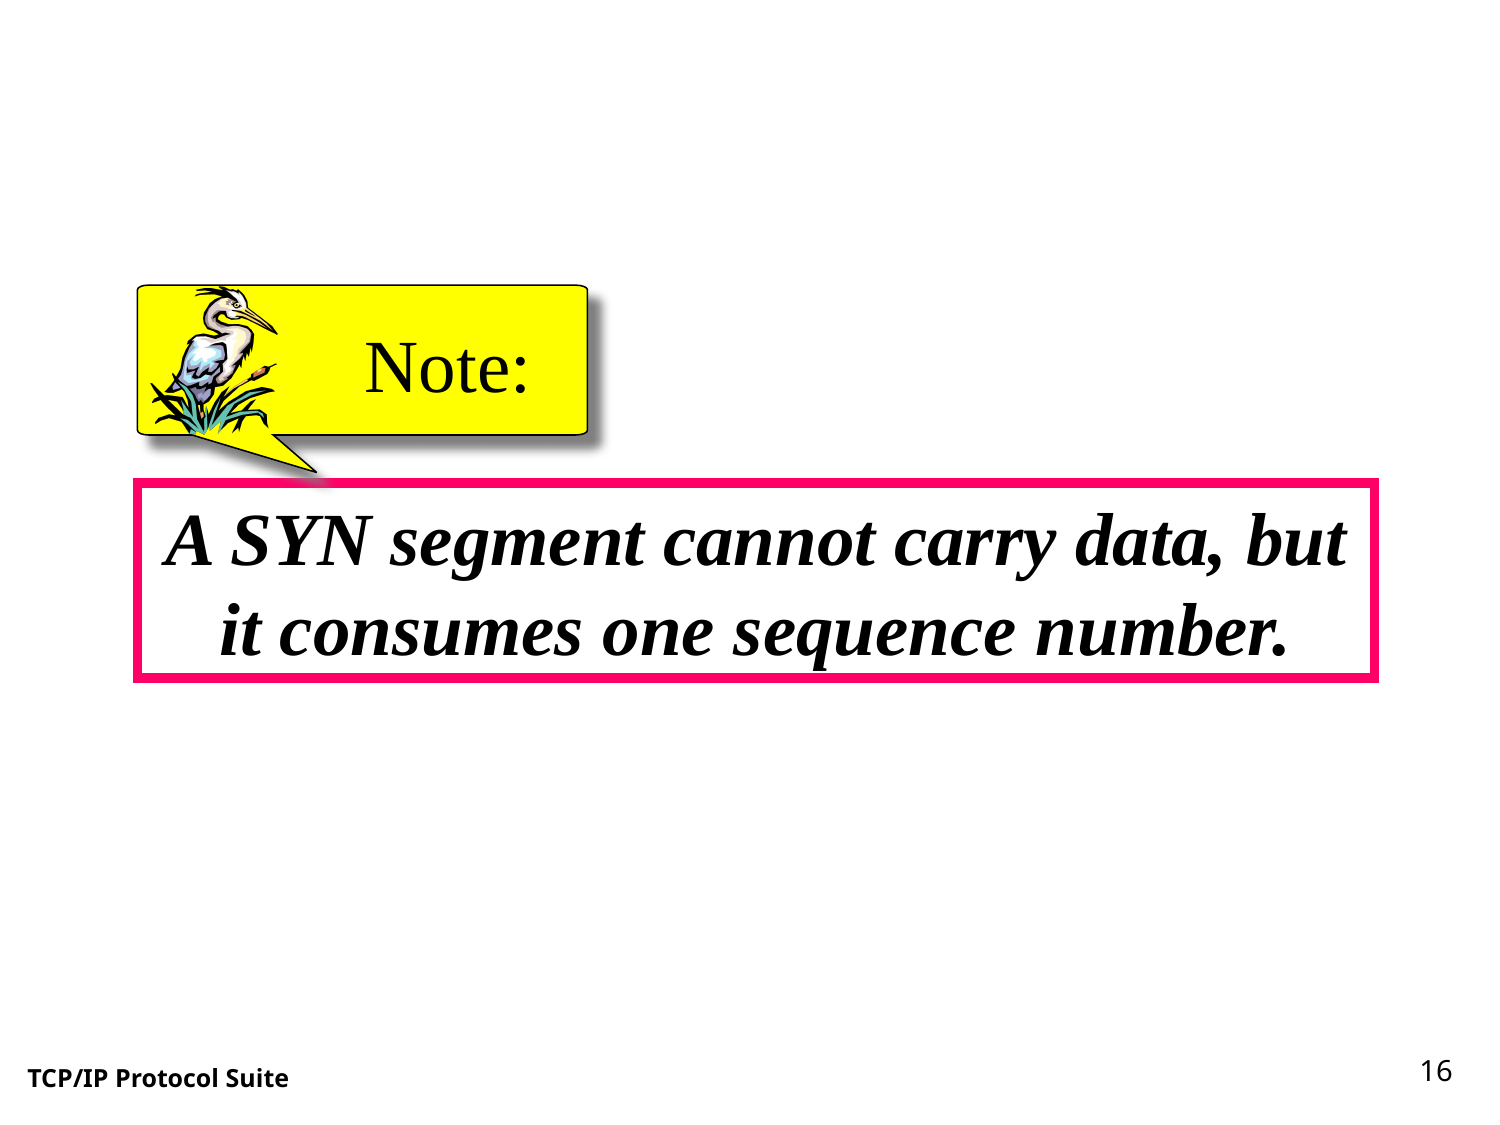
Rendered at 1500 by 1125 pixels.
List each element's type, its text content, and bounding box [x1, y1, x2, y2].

text_box [137, 285, 147, 435]
text_box 1 [1155, 1024, 1468, 1100]
text_box Note: [350, 310, 547, 416]
text_box A SYN segment cannot carry data, but it consumes one sequence number. [137, 482, 1375, 678]
text_box TCP/IP Protocol Suite [12, 1025, 488, 1100]
text_box [279, 285, 588, 436]
text_box [218, 440, 317, 473]
picture [149, 284, 279, 436]
